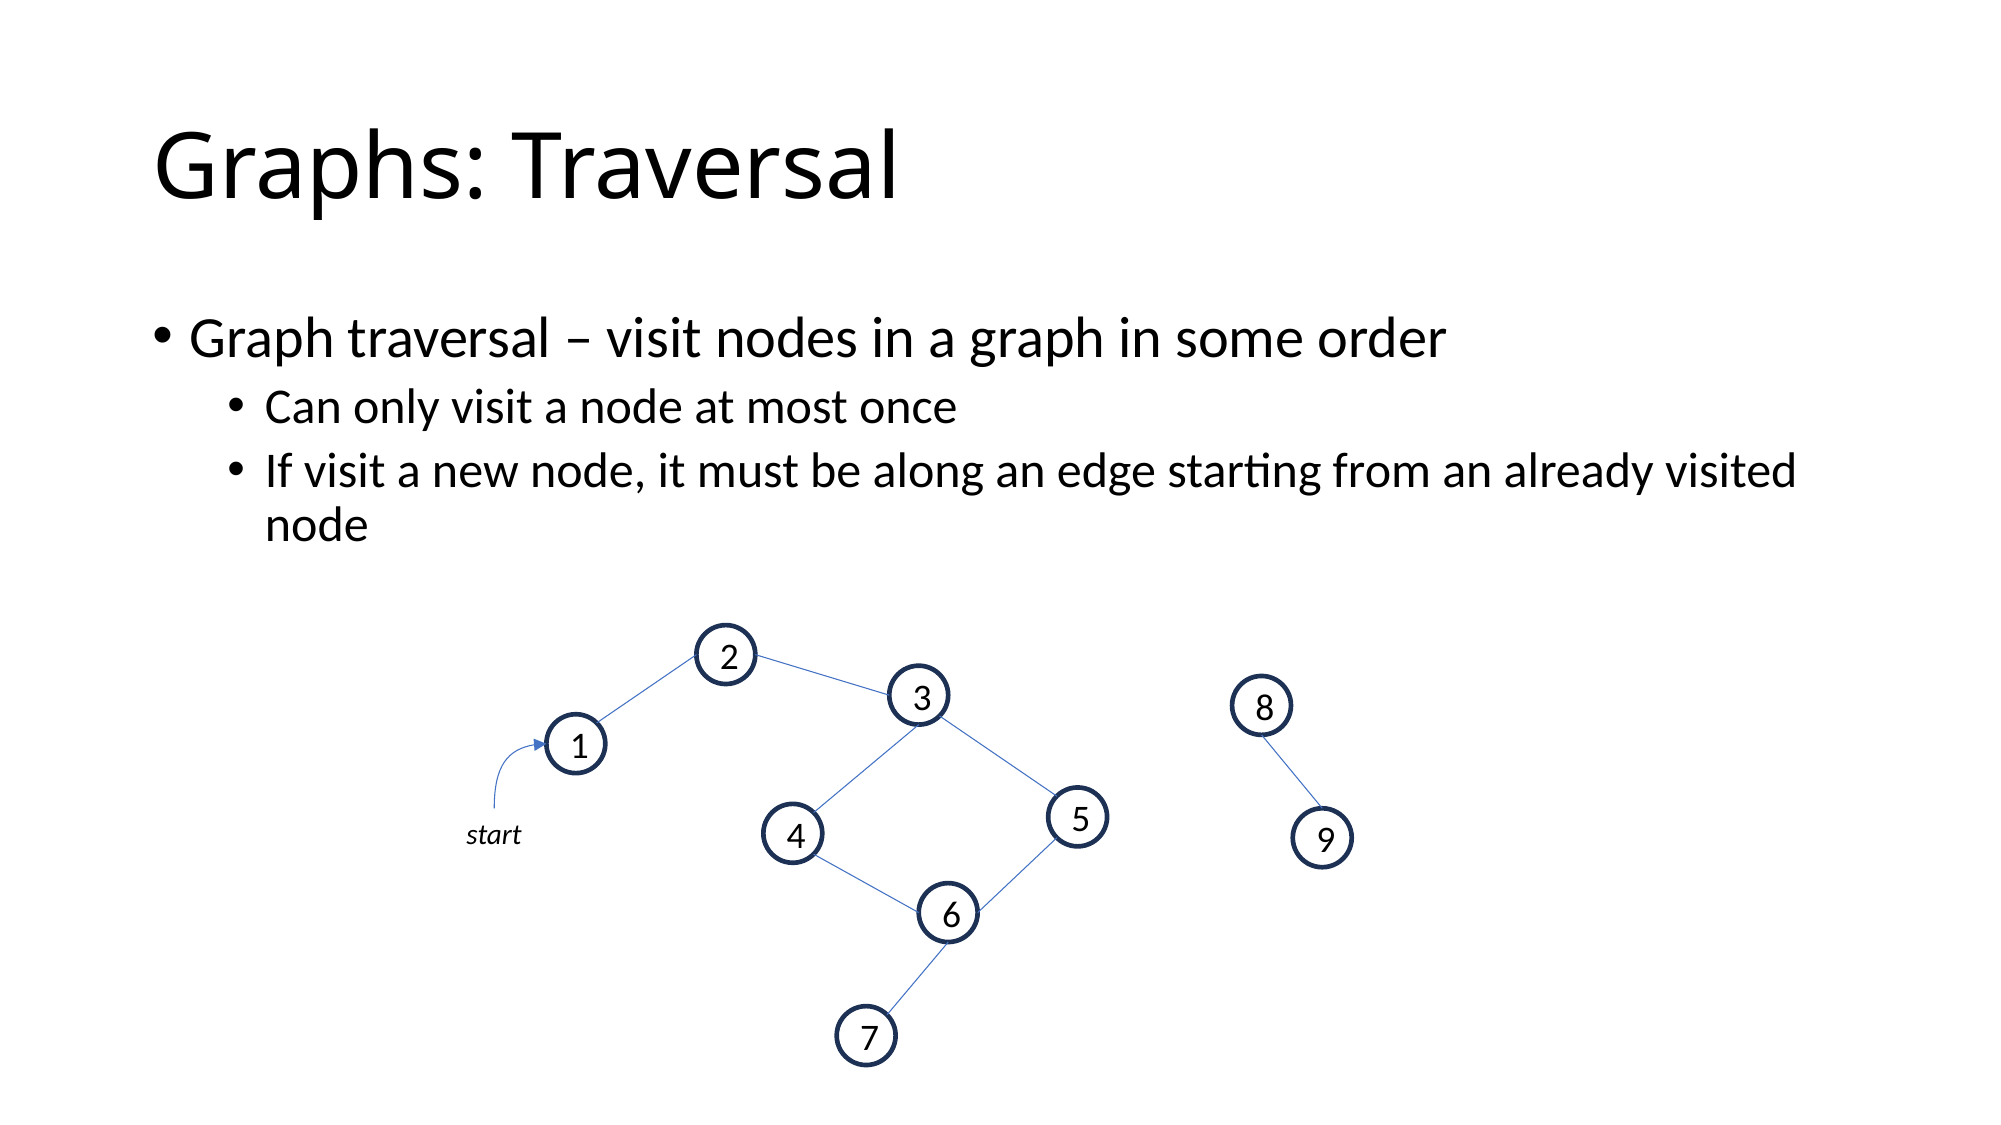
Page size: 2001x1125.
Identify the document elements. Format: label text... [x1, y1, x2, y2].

text_box 5 [1047, 786, 1109, 848]
list Graph traversal – visit nodes in a graph in some order Can only visit a node at most once If visit a new node, it must be along an edge starting from an already visited node [137, 299, 1863, 590]
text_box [487, 749, 553, 803]
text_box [886, 942, 949, 1015]
text_box 4 [762, 802, 824, 864]
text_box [977, 837, 1057, 913]
text_box 1 [545, 713, 607, 775]
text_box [1261, 734, 1323, 809]
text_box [755, 654, 890, 696]
text_box 2 [695, 624, 757, 686]
text_box 3 [888, 664, 950, 726]
text_box 9 [1291, 807, 1353, 869]
title Graphs: Traversal [137, 59, 1863, 278]
text_box 8 [1231, 674, 1293, 736]
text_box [939, 715, 1057, 797]
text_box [813, 854, 919, 913]
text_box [596, 654, 697, 723]
text_box 7 [835, 1005, 897, 1067]
text_box 6 [917, 882, 979, 944]
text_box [813, 724, 919, 813]
text_box start [451, 808, 537, 858]
